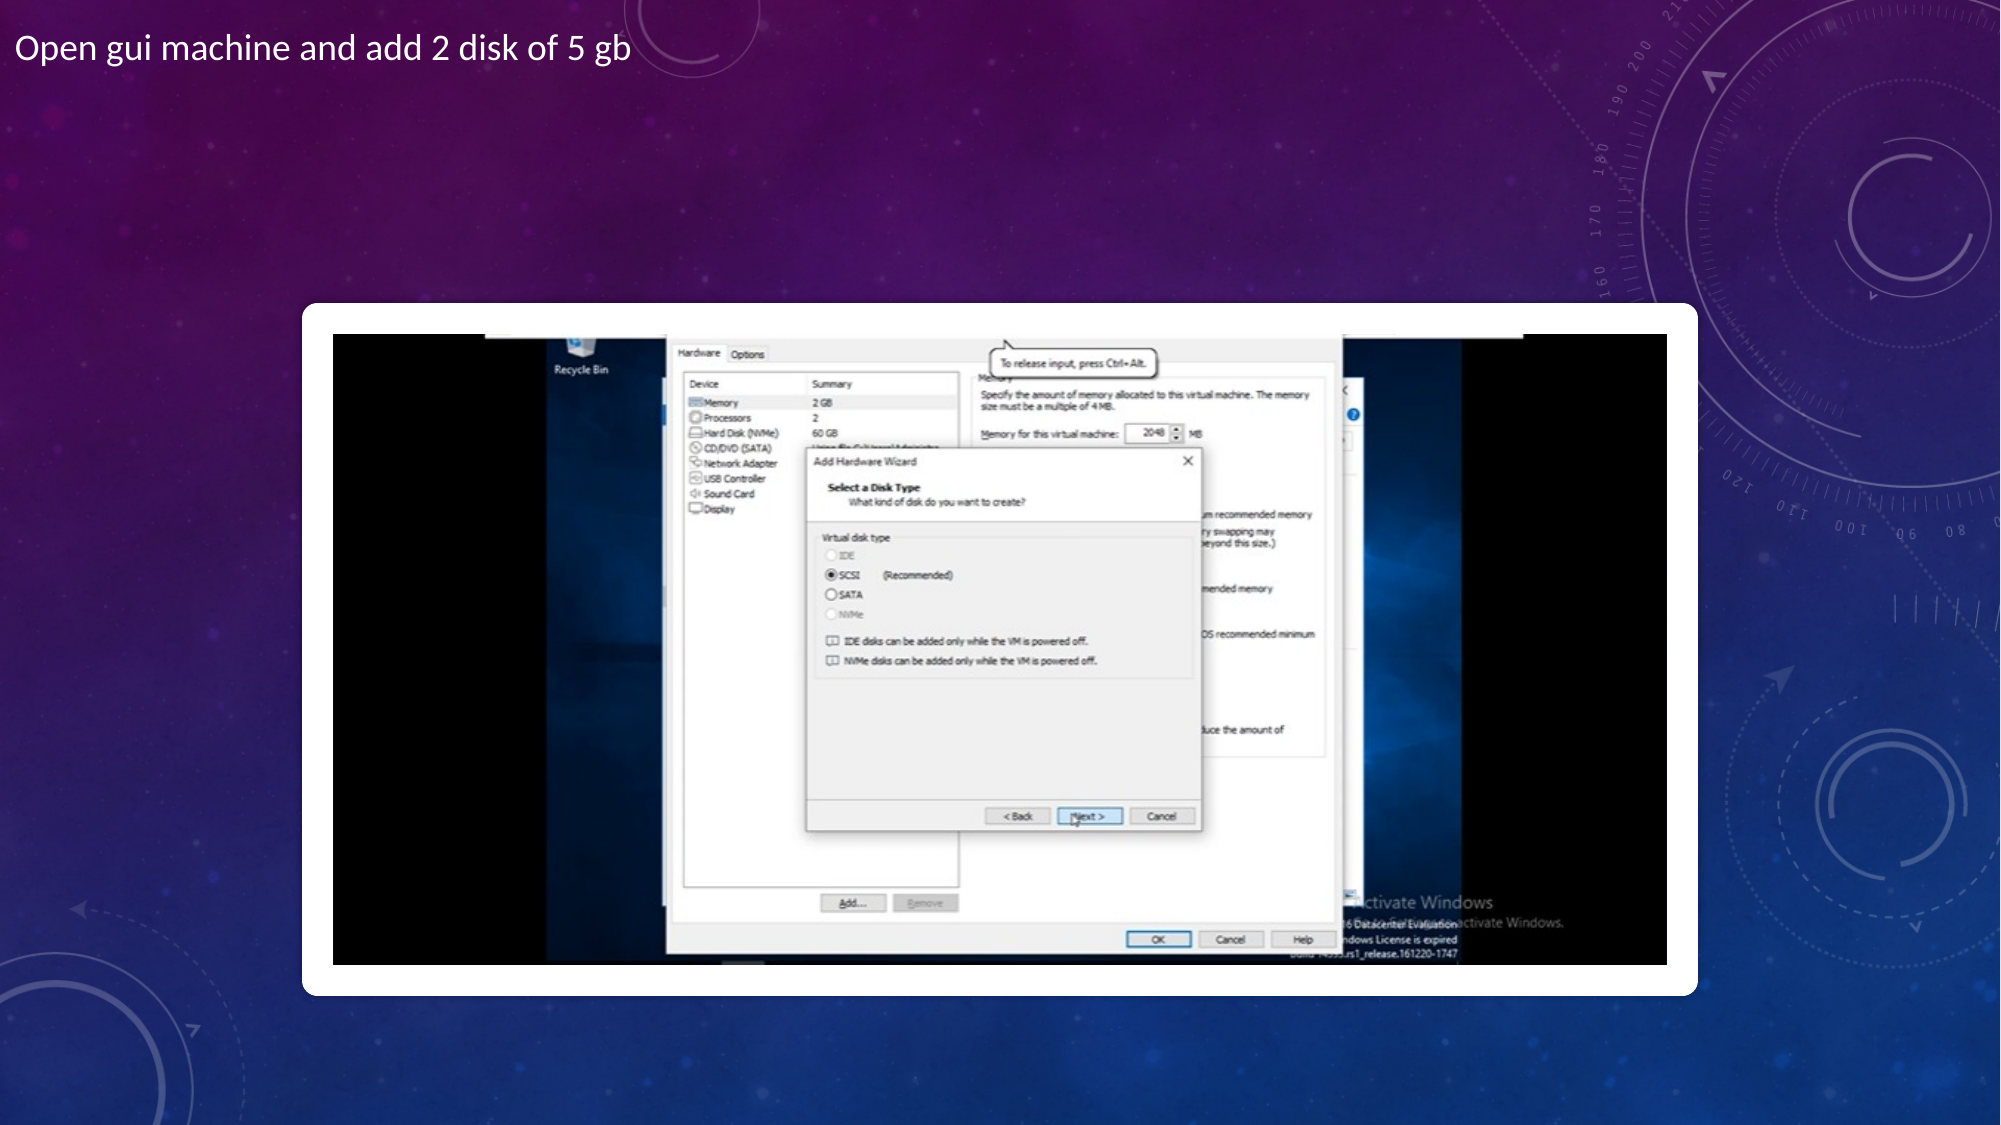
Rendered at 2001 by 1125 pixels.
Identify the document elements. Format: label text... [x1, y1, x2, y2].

picture [0, 0, 2001, 1125]
text_box Open gui machine and add 2 disk of 5 gb [0, 15, 803, 76]
